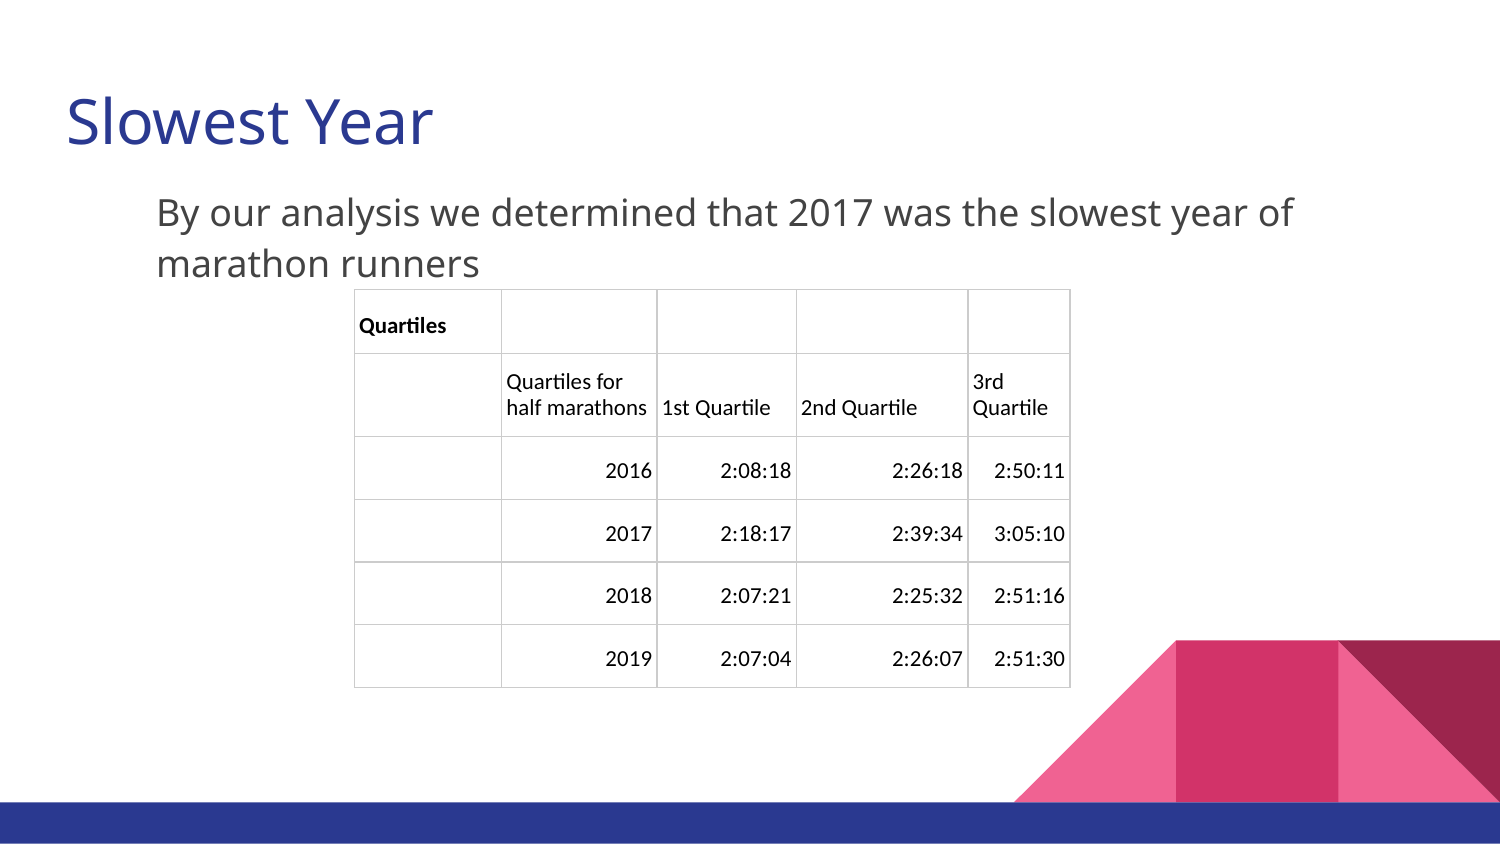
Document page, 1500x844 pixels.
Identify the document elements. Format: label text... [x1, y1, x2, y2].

table_cell 2:07:21 [658, 563, 796, 624]
table_cell 2019 [502, 625, 656, 687]
table_cell 3:05:10 [969, 500, 1069, 561]
table_cell [355, 437, 501, 499]
table_cell 2:26:18 [797, 437, 967, 499]
table_cell [355, 625, 501, 687]
table_cell 3rd Quartile [969, 354, 1069, 436]
table_cell Quartiles for half marathons [502, 354, 656, 436]
table_header [502, 290, 656, 353]
table_cell 2:08:18 [658, 437, 796, 499]
table_cell 2:51:30 [969, 625, 1069, 687]
table_cell 2:25:32 [797, 563, 967, 624]
table_cell 1st Quartile [658, 354, 796, 436]
table_cell [355, 354, 501, 436]
table_cell 2017 [502, 500, 656, 561]
table_cell 2:07:04 [658, 625, 796, 687]
table_cell 2:51:16 [969, 563, 1069, 624]
table_cell 2:50:11 [969, 437, 1069, 499]
title Slowest Year [51, 67, 1449, 167]
table_cell [355, 563, 501, 624]
list By our analysis we determined that 2017 was the slowest year of marathon runners [66, 166, 1464, 291]
table_cell 2016 [502, 437, 656, 499]
table_cell 2nd Quartile [797, 354, 967, 436]
table_cell 2:39:34 [797, 500, 967, 561]
table_header [969, 290, 1069, 353]
table_cell 2018 [502, 563, 656, 624]
table_cell 2:18:17 [658, 500, 796, 561]
table_header [797, 290, 967, 353]
table_header [658, 290, 796, 353]
table_cell [355, 500, 501, 561]
table_cell 2:26:07 [797, 625, 967, 687]
table_header Quartiles [355, 290, 501, 353]
